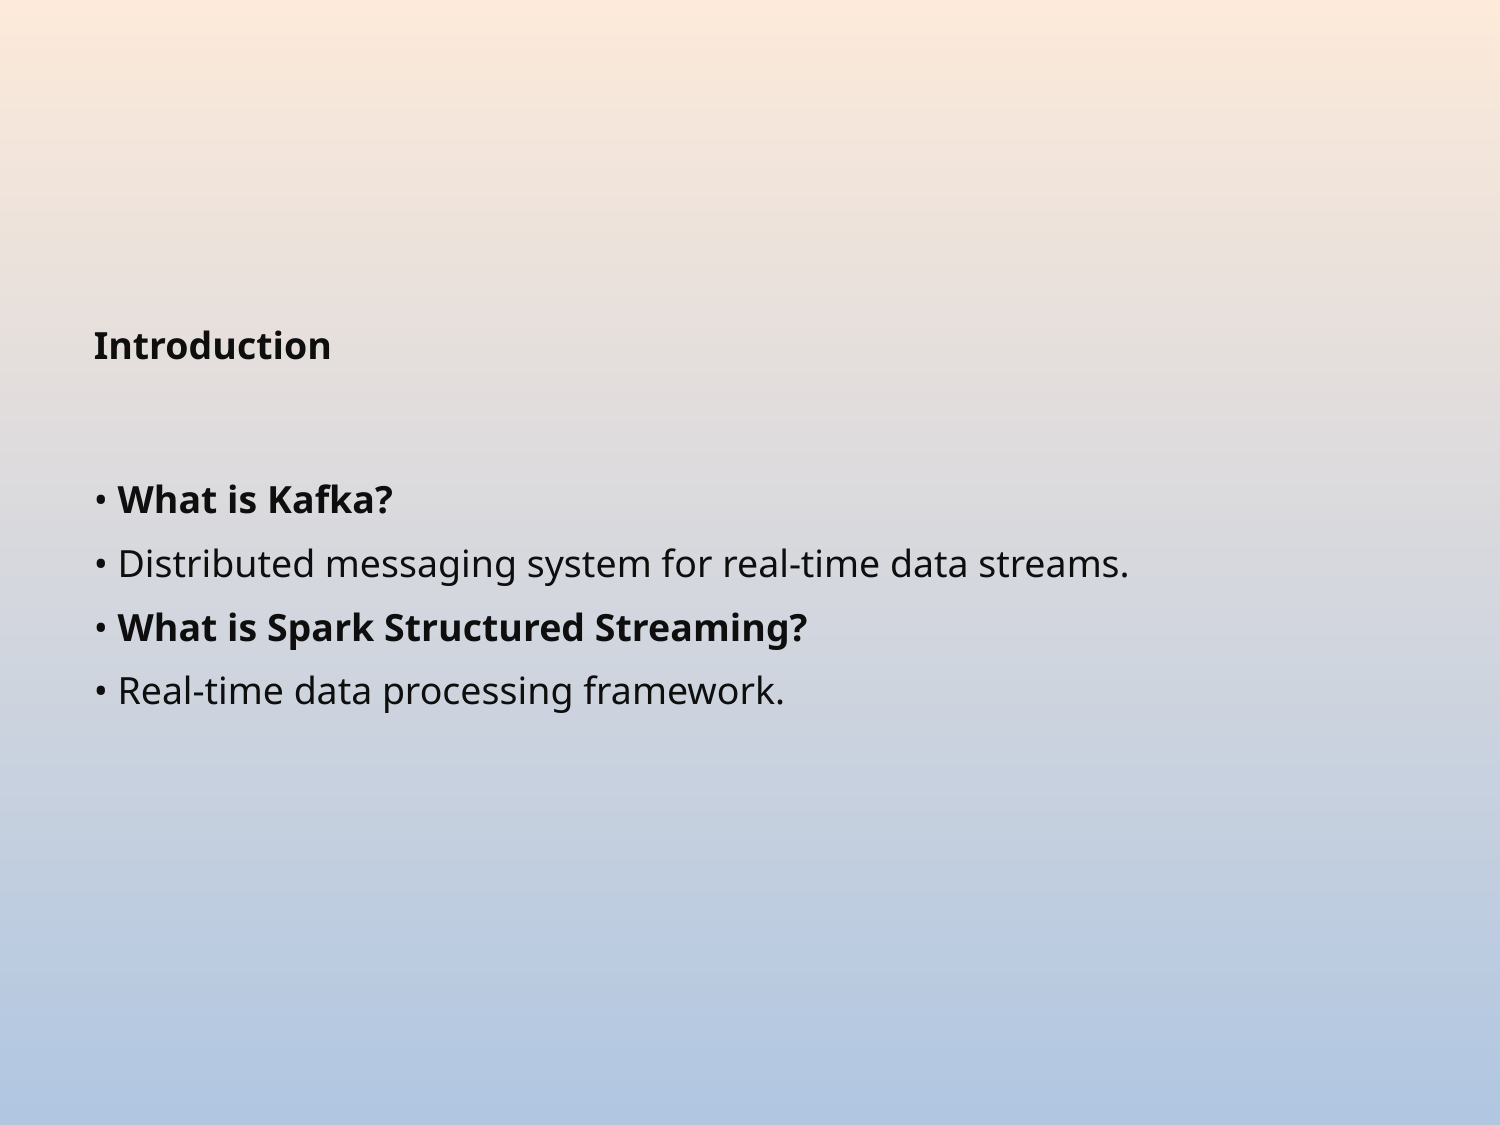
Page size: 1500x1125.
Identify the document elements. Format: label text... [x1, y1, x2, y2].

text_box Introduction • What is Kafka? • Distributed messaging system for real-time data streams. • What is Spark Structured Streaming? • Real-time data processing framework. [79, 314, 1216, 720]
